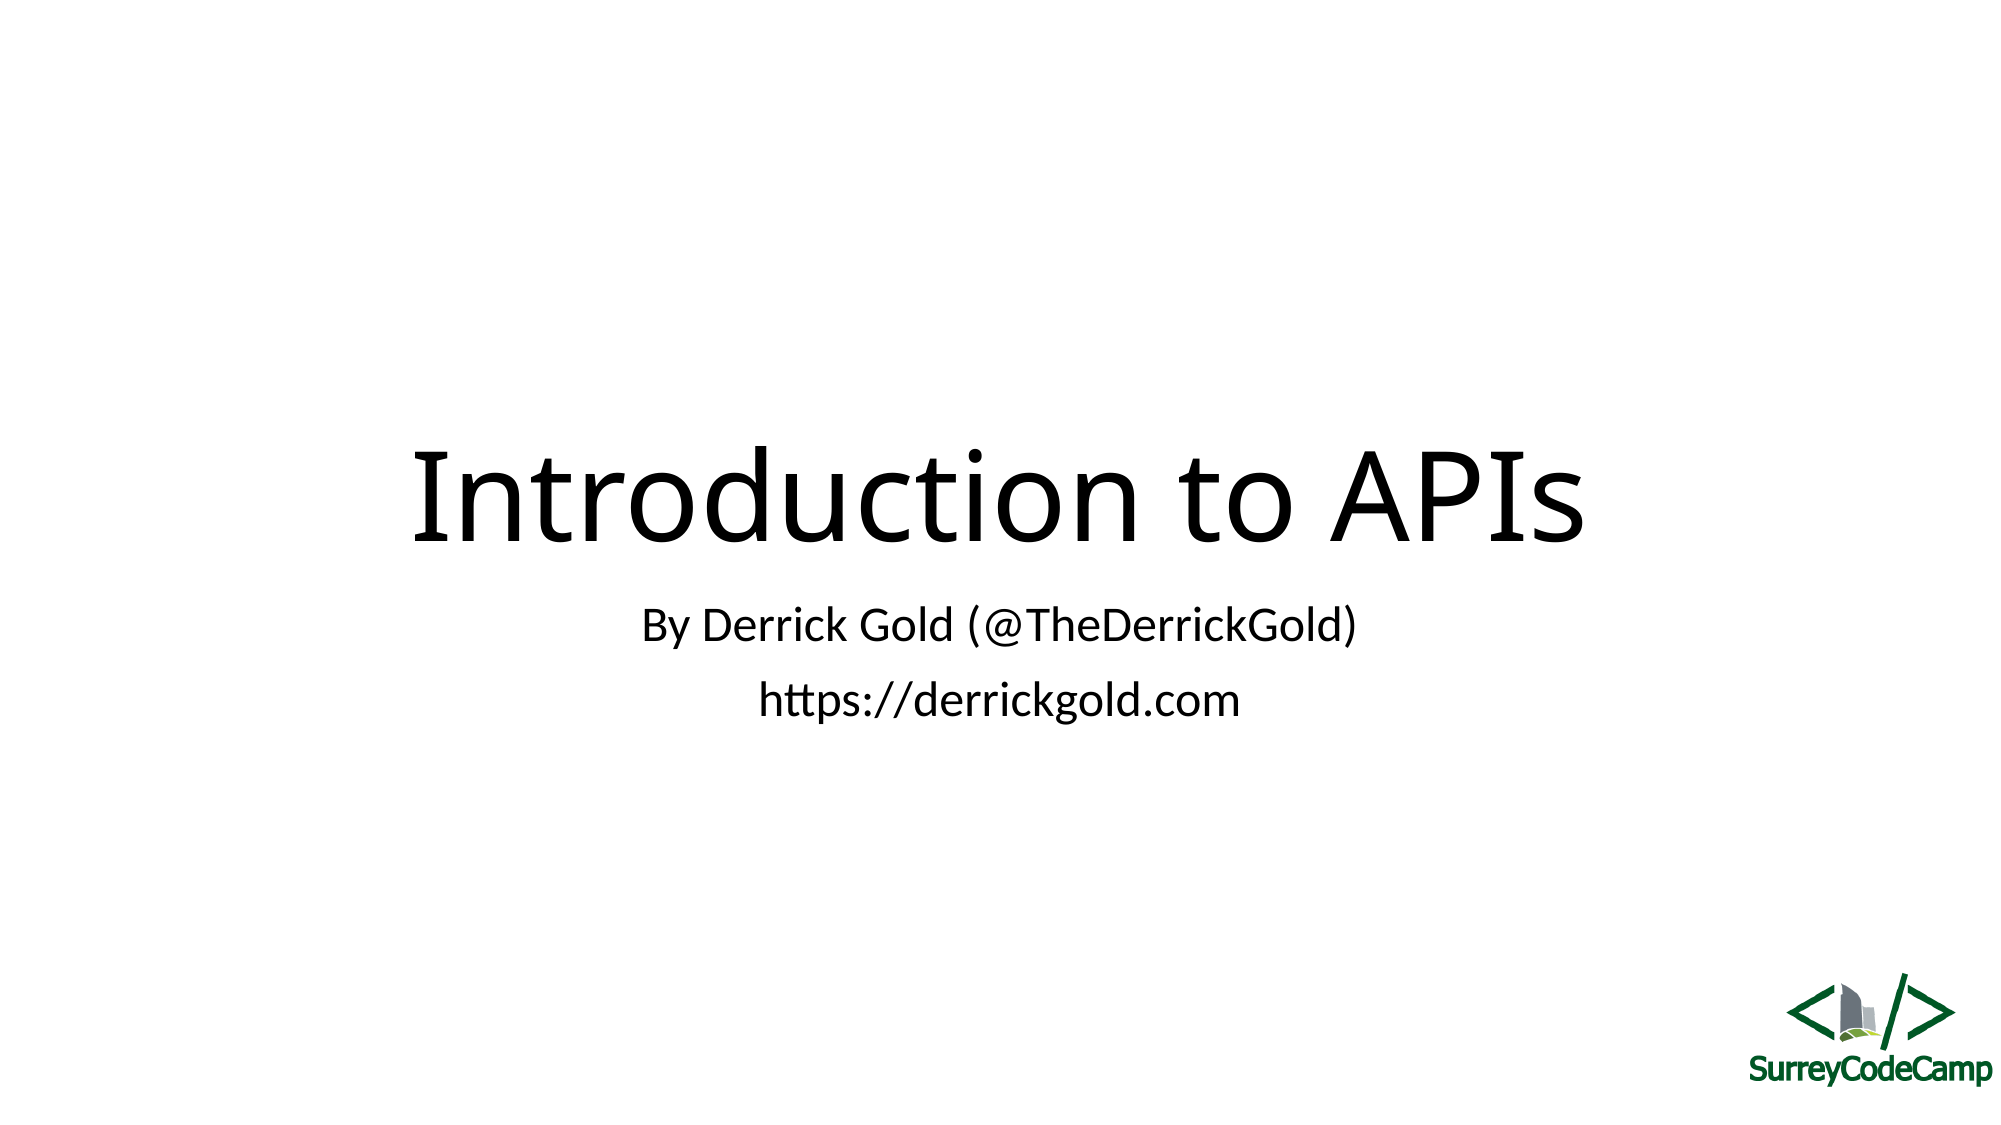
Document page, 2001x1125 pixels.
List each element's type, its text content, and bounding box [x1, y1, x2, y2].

picture [1749, 972, 1993, 1087]
title Introduction to APIs [249, 184, 1750, 576]
subtitle By Derrick Gold (@TheDerrickGold) https://derrickgold.com [249, 590, 1750, 863]
